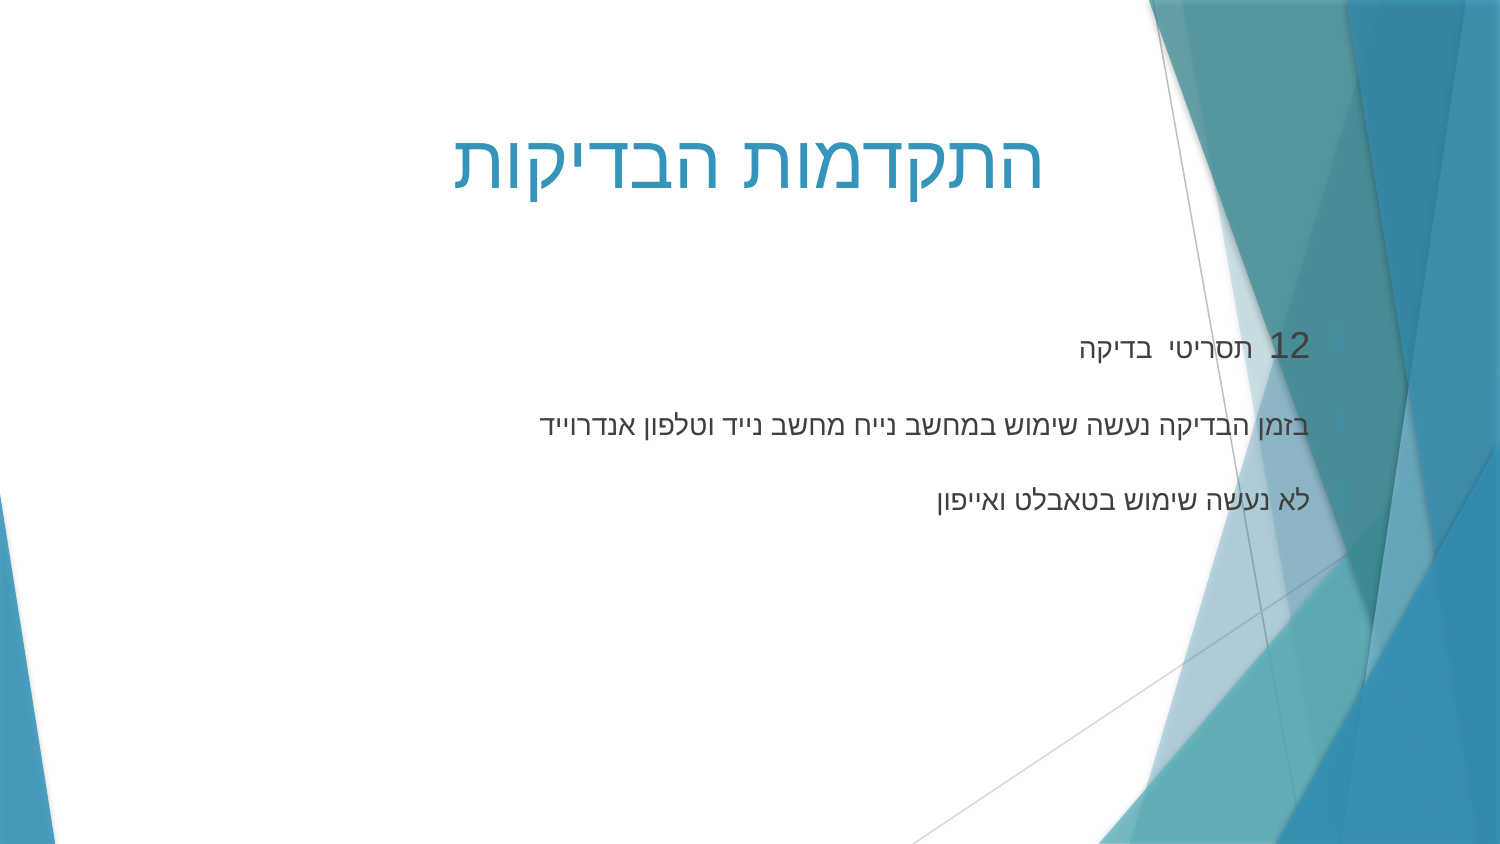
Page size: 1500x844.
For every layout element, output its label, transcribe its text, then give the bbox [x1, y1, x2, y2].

list 12 תסריטי בדיקה בזמן הבדיקה נעשה שימוש במחשב נייח מחשב נייד וטלפון אנדרוייד לא נעשה שימוש בטאבלט ואייפון [65, 268, 1435, 807]
title התקדמות הבדיקות [8, 105, 1492, 204]
